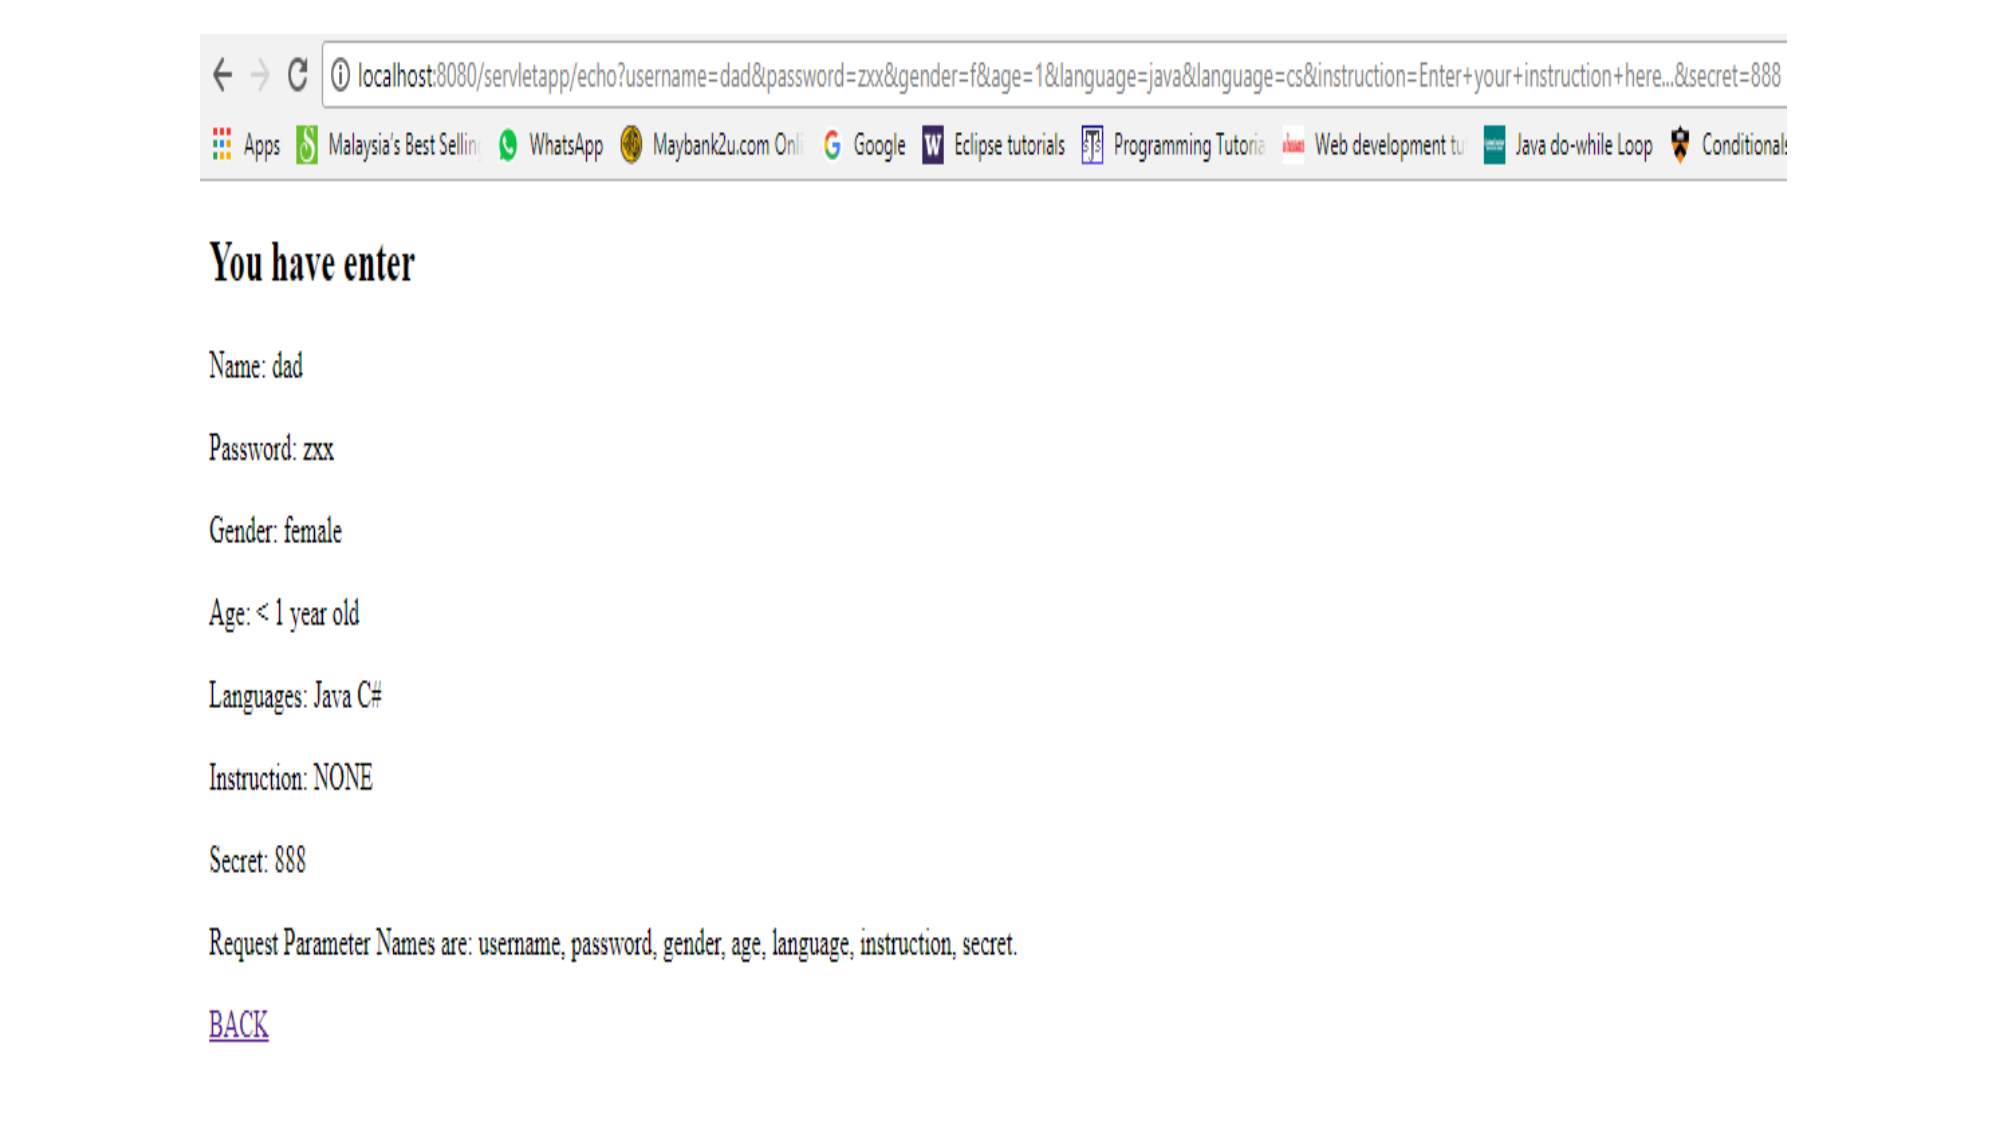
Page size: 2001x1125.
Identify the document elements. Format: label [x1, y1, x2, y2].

list [199, 34, 1787, 1079]
